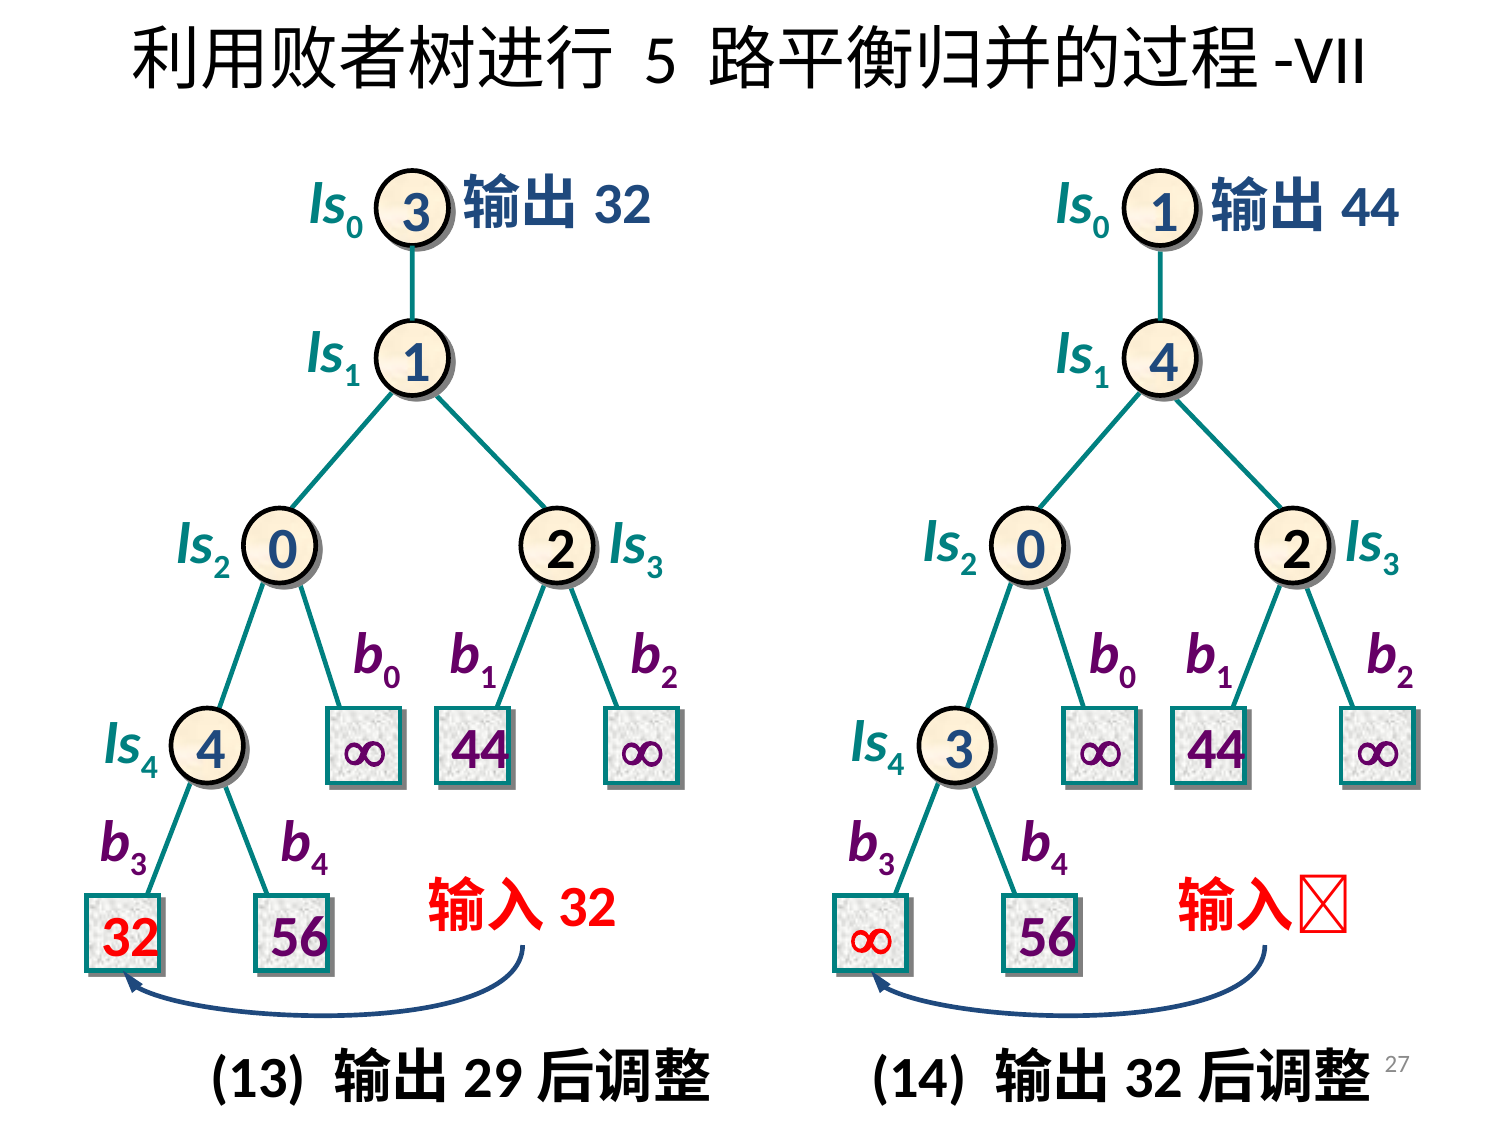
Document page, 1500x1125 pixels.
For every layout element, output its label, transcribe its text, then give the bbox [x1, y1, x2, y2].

slide_number 27 [1074, 1025, 1425, 1100]
text_box (13) 输出29后调整 (14) 输出32后调整 [195, 1031, 1388, 1117]
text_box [82, 157, 1431, 974]
text_box 利用败者树进行 5 路平衡归并的过程-VII [0, 7, 1500, 161]
